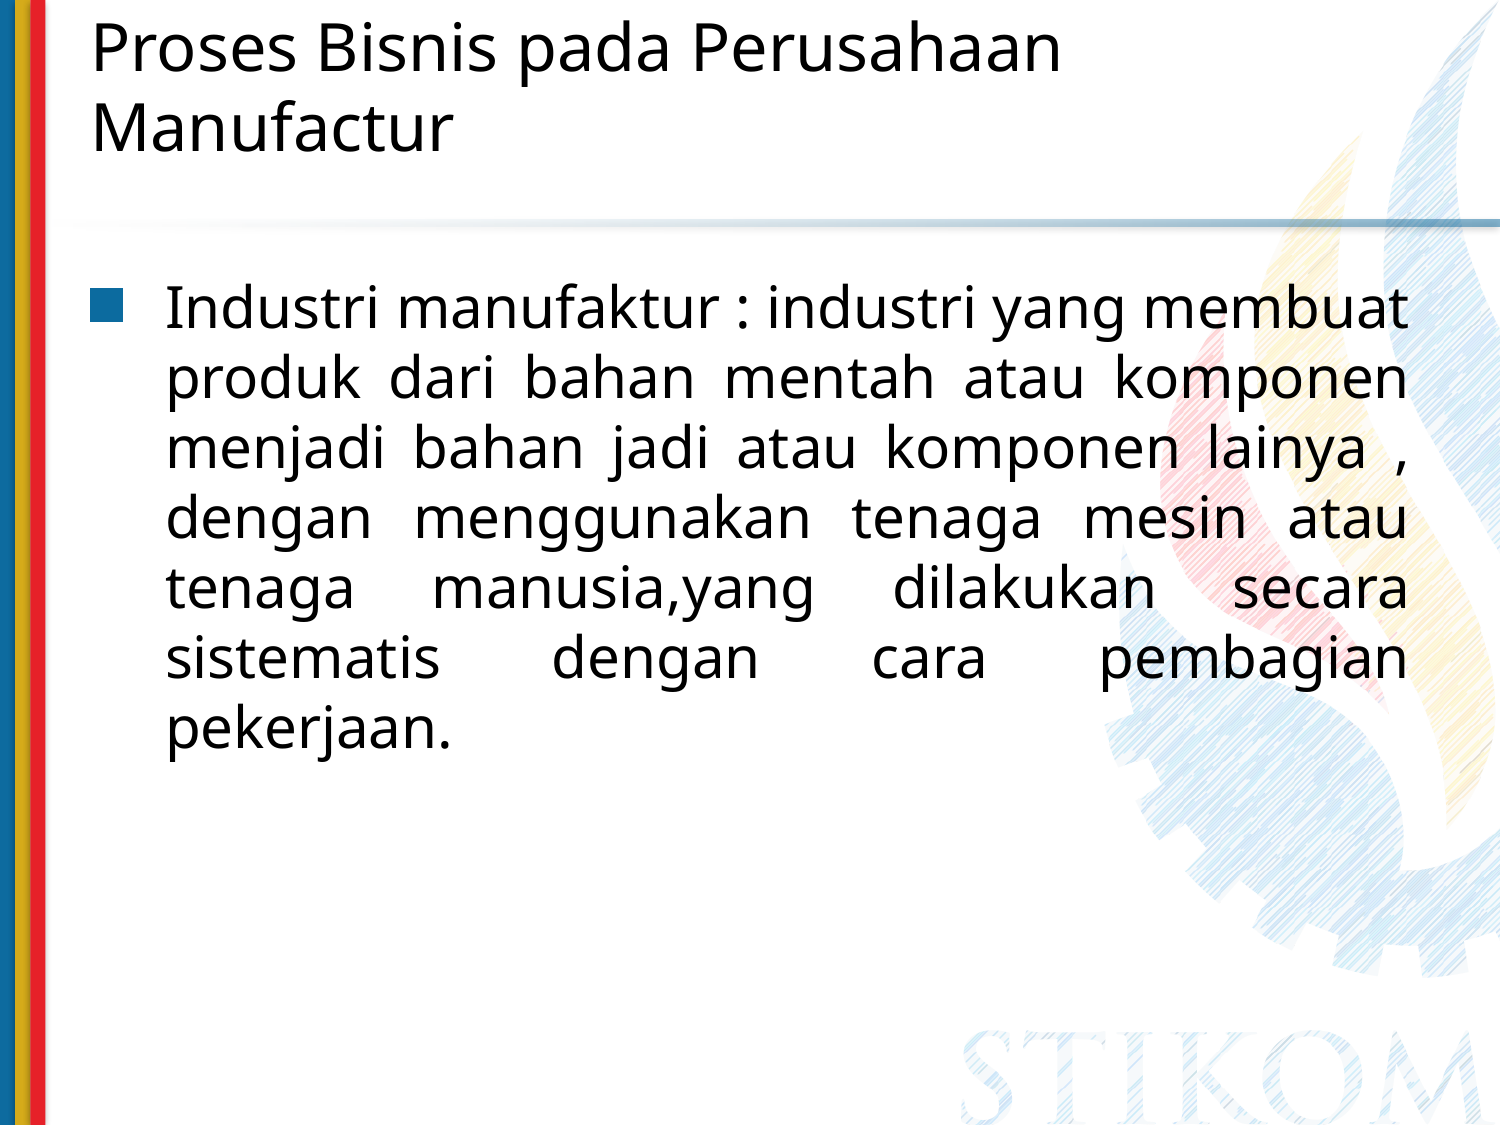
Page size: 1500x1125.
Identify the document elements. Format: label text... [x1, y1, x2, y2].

title Proses Bisnis pada Perusahaan Manufactur [75, 30, 1425, 219]
picture [90, 288, 123, 322]
list Industri manufaktur : industri yang membuat produk dari bahan mentah atau komponen menjadi bahan jadi atau komponen lainya , dengan menggunakan tenaga mesin atau tenaga manusia,yang dilakukan secara sistematis dengan cara pembagian pekerjaan. [75, 262, 1425, 1048]
